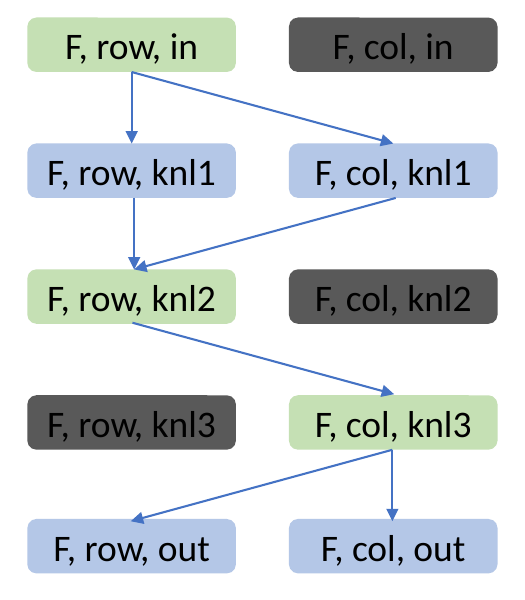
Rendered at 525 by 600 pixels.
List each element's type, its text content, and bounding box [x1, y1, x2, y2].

text_box F, row, knl1 [26, 142, 237, 199]
text_box F, row, in [26, 16, 237, 74]
text_box F, col, knl2 [287, 268, 499, 325]
text_box F, col, out [287, 517, 499, 575]
text_box F, row, knl2 [26, 268, 237, 325]
text_box F, col, knl3 [287, 394, 499, 451]
text_box F, row, out [26, 517, 237, 575]
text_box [130, 449, 392, 522]
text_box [134, 197, 396, 270]
text_box F, col, in [287, 16, 499, 74]
text_box F, col, knl1 [287, 142, 499, 199]
text_box F, row, knl3 [26, 394, 237, 451]
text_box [131, 71, 394, 144]
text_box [132, 322, 395, 395]
